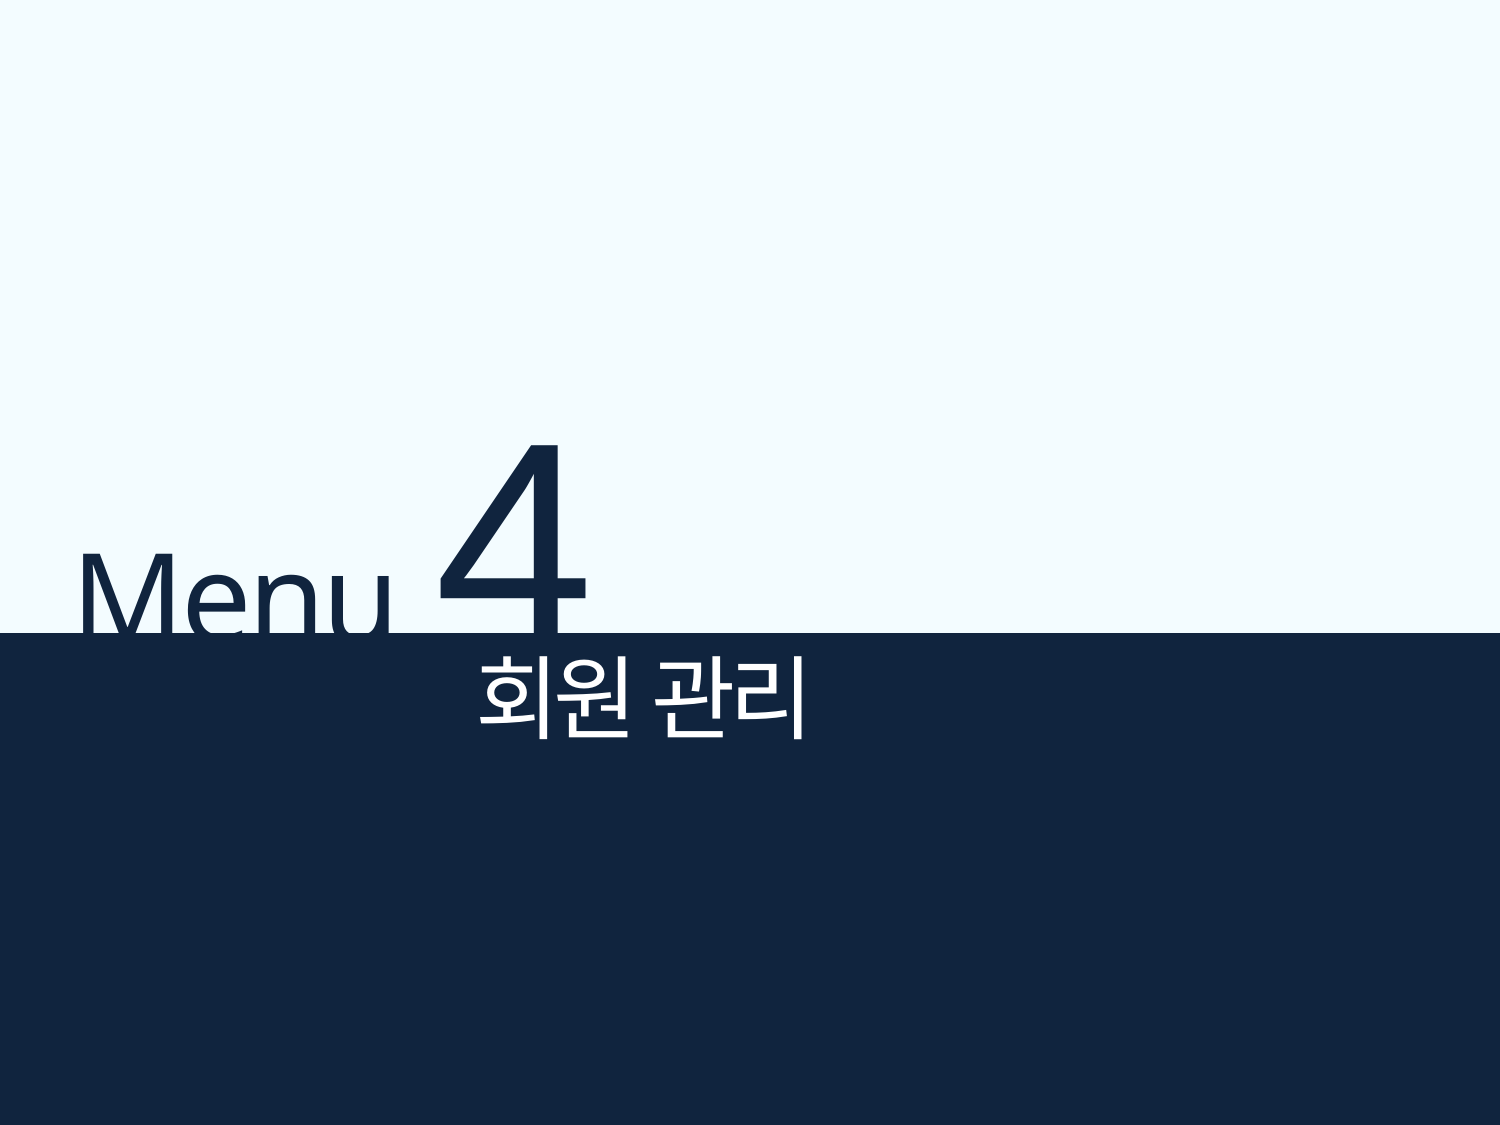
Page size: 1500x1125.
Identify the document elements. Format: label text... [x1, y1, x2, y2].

text_box 회원 관리 [461, 633, 830, 758]
text_box Menu 4 [56, 348, 667, 709]
